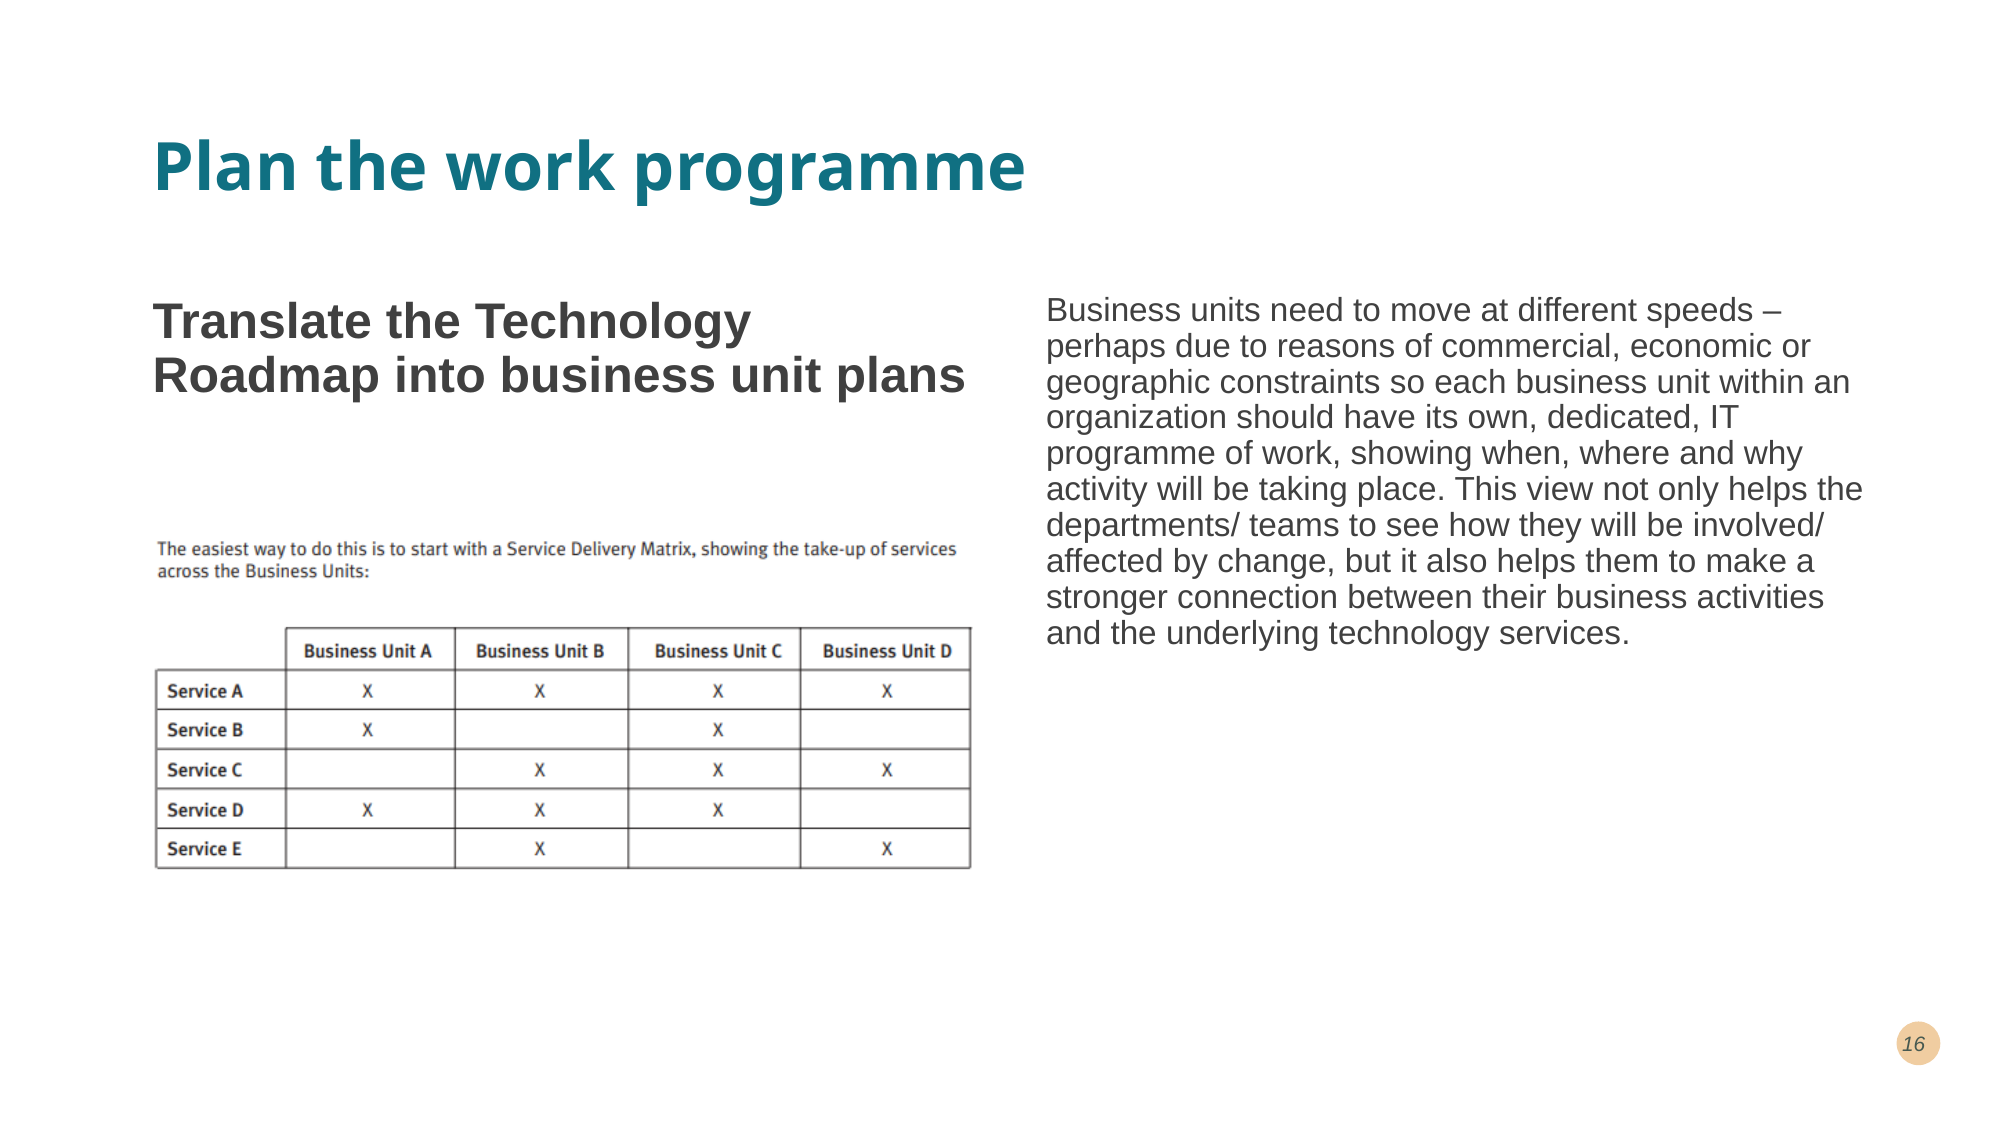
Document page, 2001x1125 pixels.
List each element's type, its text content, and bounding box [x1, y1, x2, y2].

slide_number 16 [1881, 1012, 1940, 1073]
list Translate the Technology Roadmap into business unit plans [137, 275, 984, 411]
title Plan the work programme [137, 59, 1863, 278]
picture [137, 536, 984, 890]
list Business units need to move at different speeds – perhaps due to reasons of commercial, economic or geographic constraints so each business unit within an organization should have its own, dedicated, IT programme of work, showing when, where and why activity will be taking place. This view not only helps the departments/ teams to see how they will be involved/ affected by change, but it also helps them to make a stronger connection between their business activities and the underlying technology services. [1031, 285, 1882, 890]
